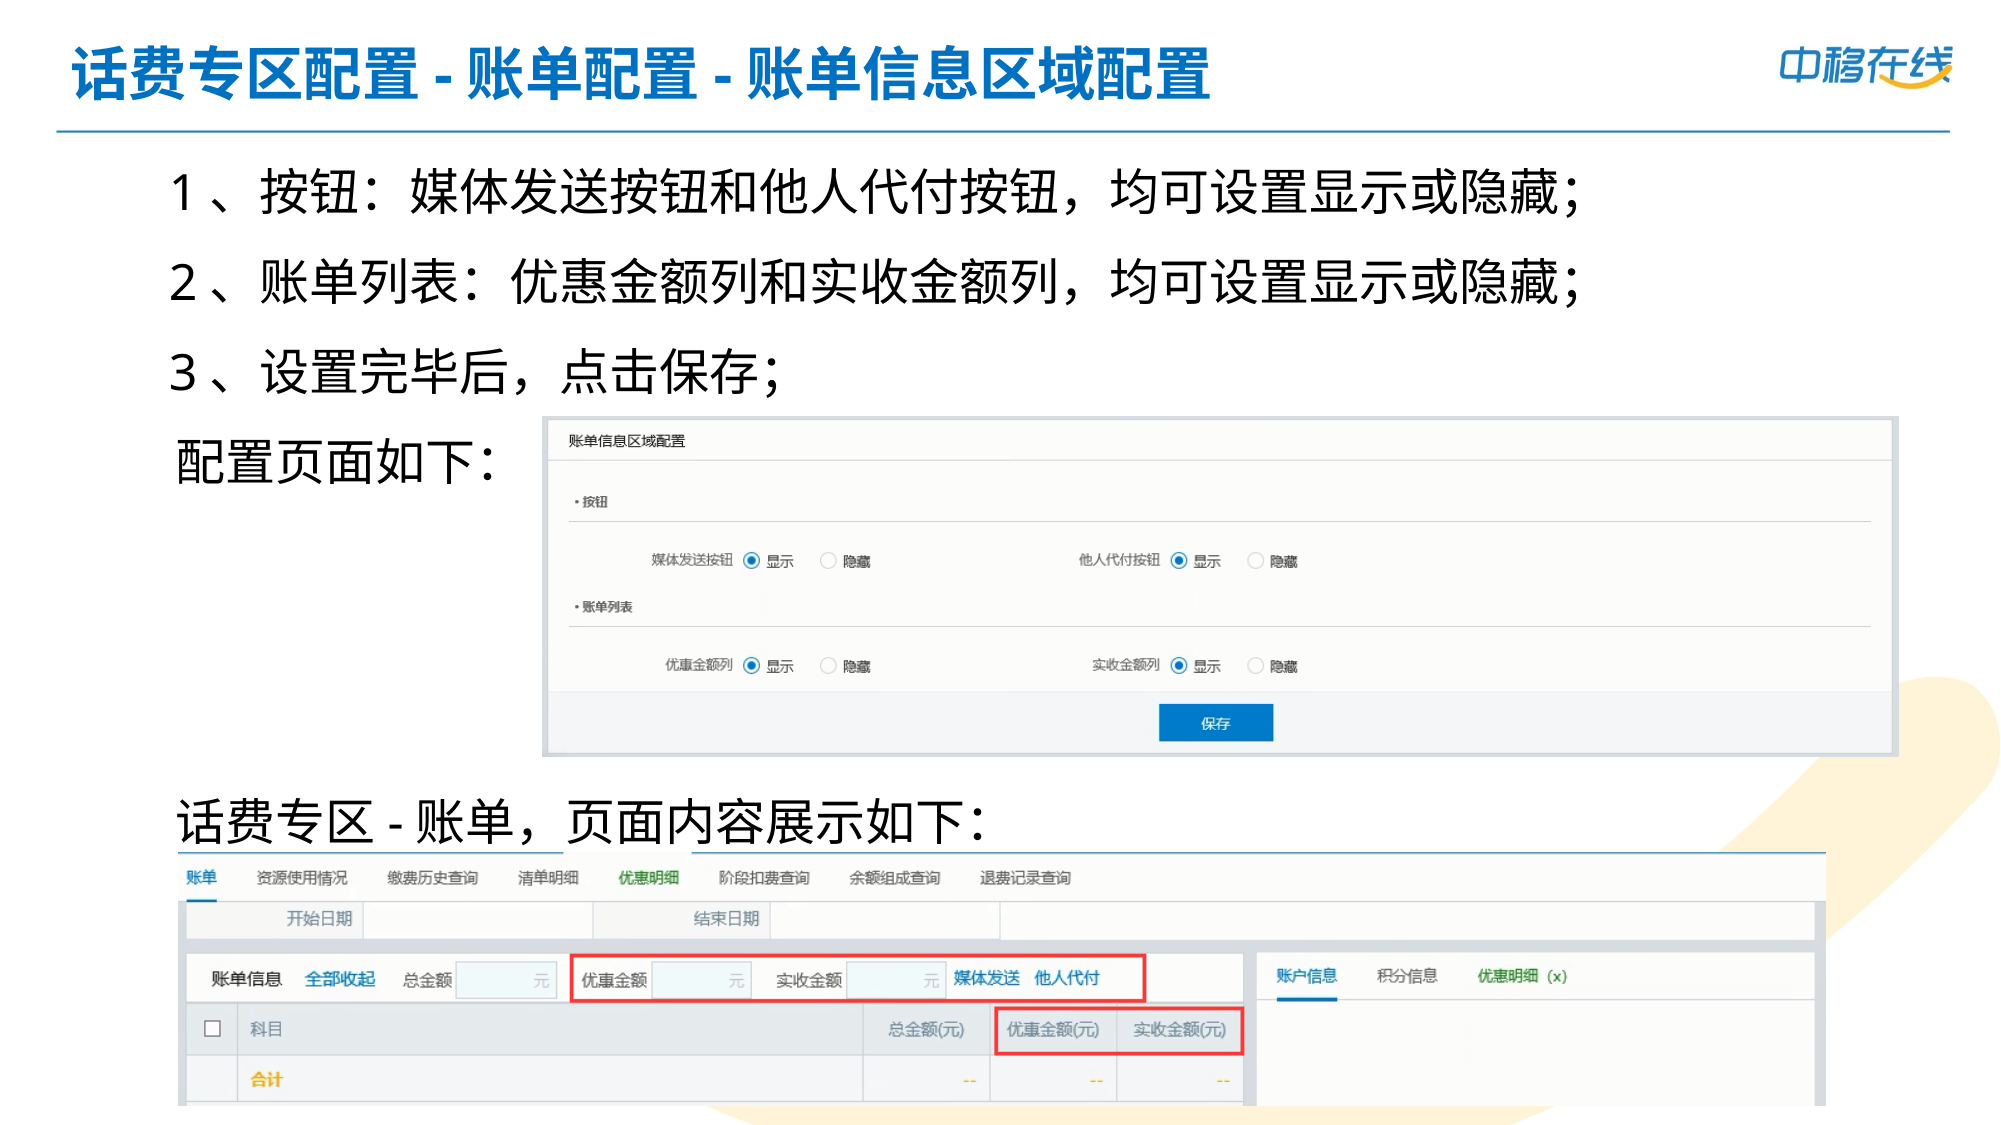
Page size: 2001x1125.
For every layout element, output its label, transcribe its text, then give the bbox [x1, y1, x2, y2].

subtitle 1、按钮：媒体发送按钮和他人代付按钮，均可设置显示或隐藏； 2、账单列表：优惠金额列和实收金额列，均可设置显示或隐藏； 3、设置完毕后，点击保存； 配置页面如下： 话费专区-账单，页面内容展示如下： [55, 122, 1948, 433]
picture [0, 0, 2000, 1125]
title 话费专区配置-账单配置-账单信息区域配置 [55, 29, 1764, 122]
